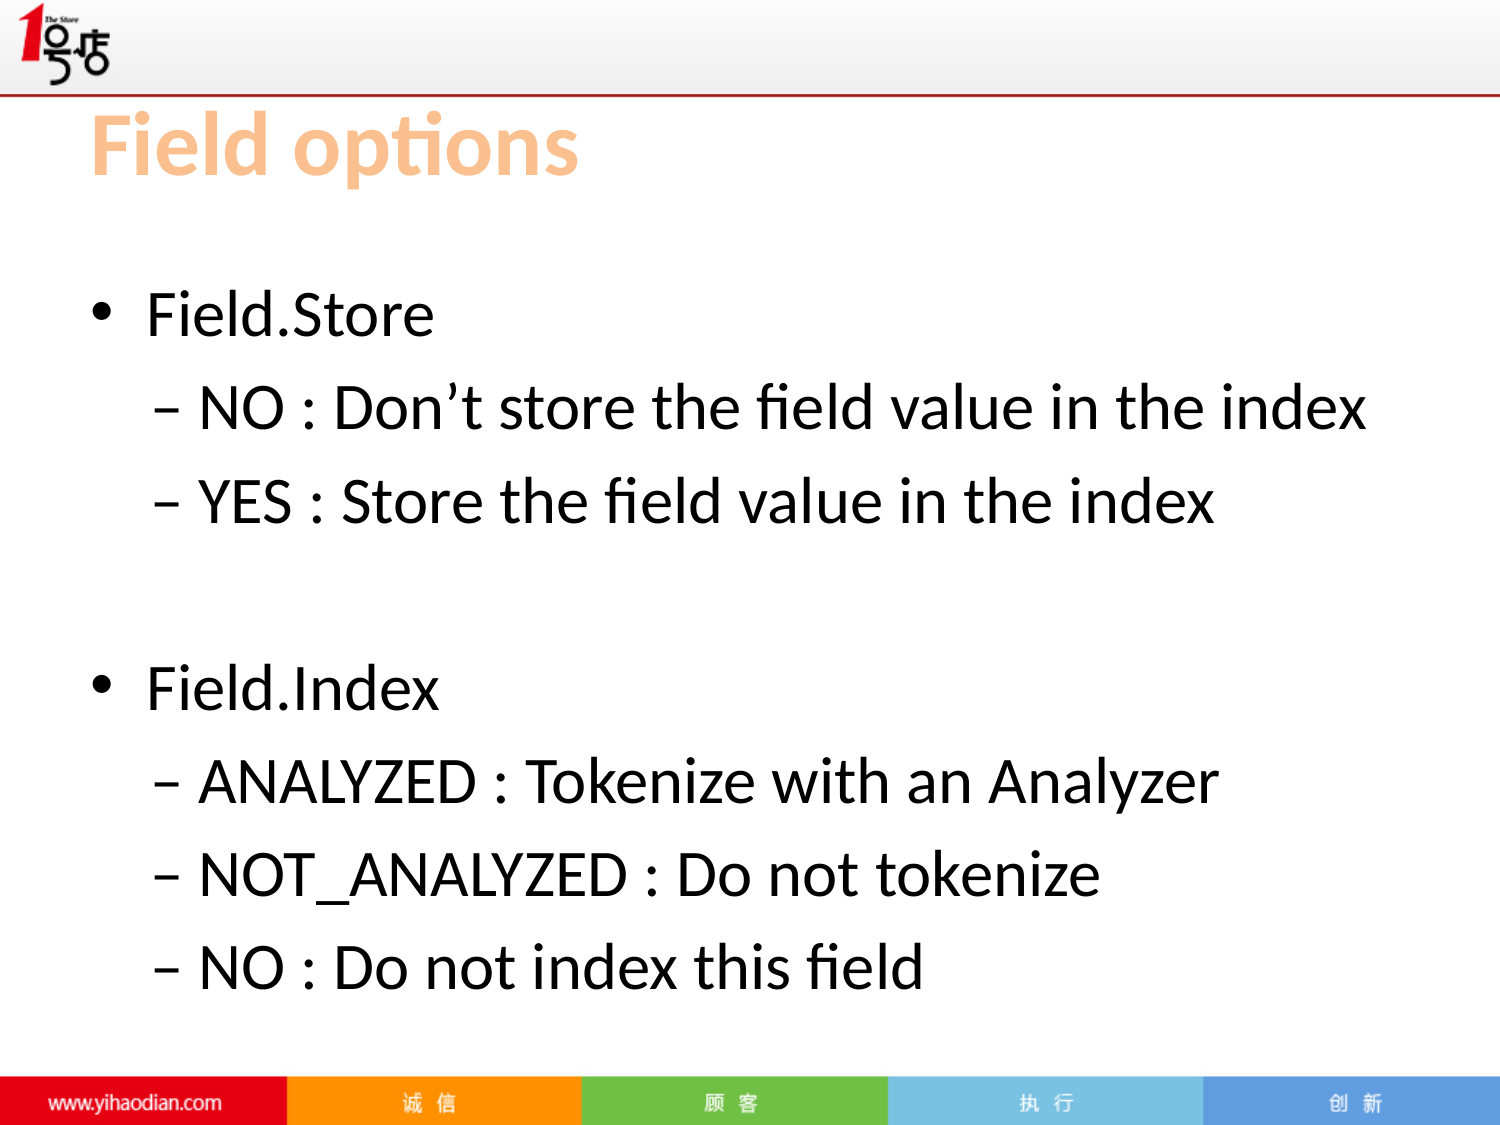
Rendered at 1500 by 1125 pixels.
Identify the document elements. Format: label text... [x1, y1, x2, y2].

title Field options [74, 44, 1426, 233]
picture [0, 0, 1500, 1125]
list Field.Store – NO : Don’t store the field value in the index – YES : Store the field value in the index Field.Index – ANALYZED : Tokenize with an Analyzer – NOT_ANALYZED : Do not tokenize – NO : Do not index this field [74, 262, 1426, 1006]
